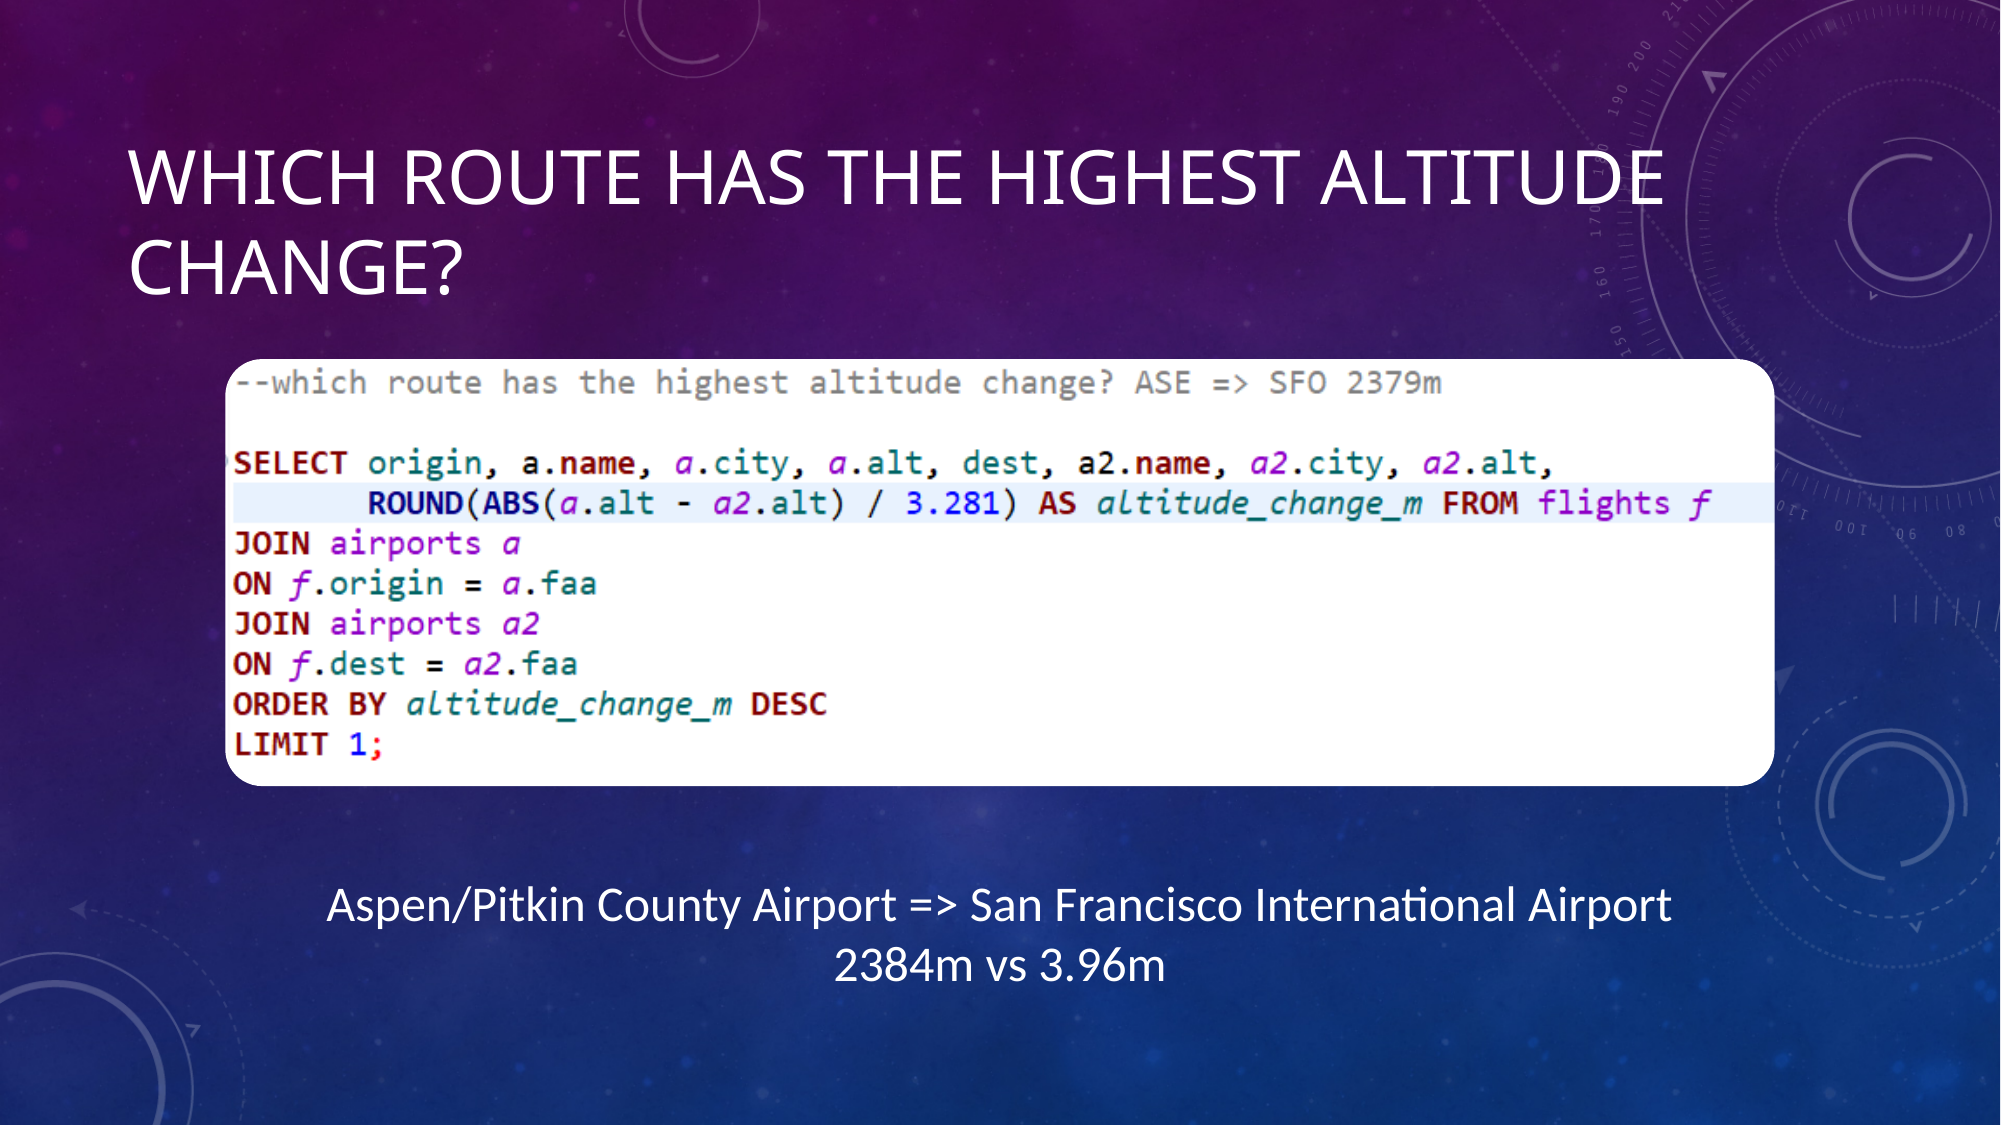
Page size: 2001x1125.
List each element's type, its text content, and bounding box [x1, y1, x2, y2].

picture [0, 0, 2001, 1125]
title which route has the highest altitude change? [112, 99, 1775, 339]
text_box Aspen/Pitkin County Airport => San Francisco International Airport 2384m vs 3.96m [311, 864, 1689, 1000]
